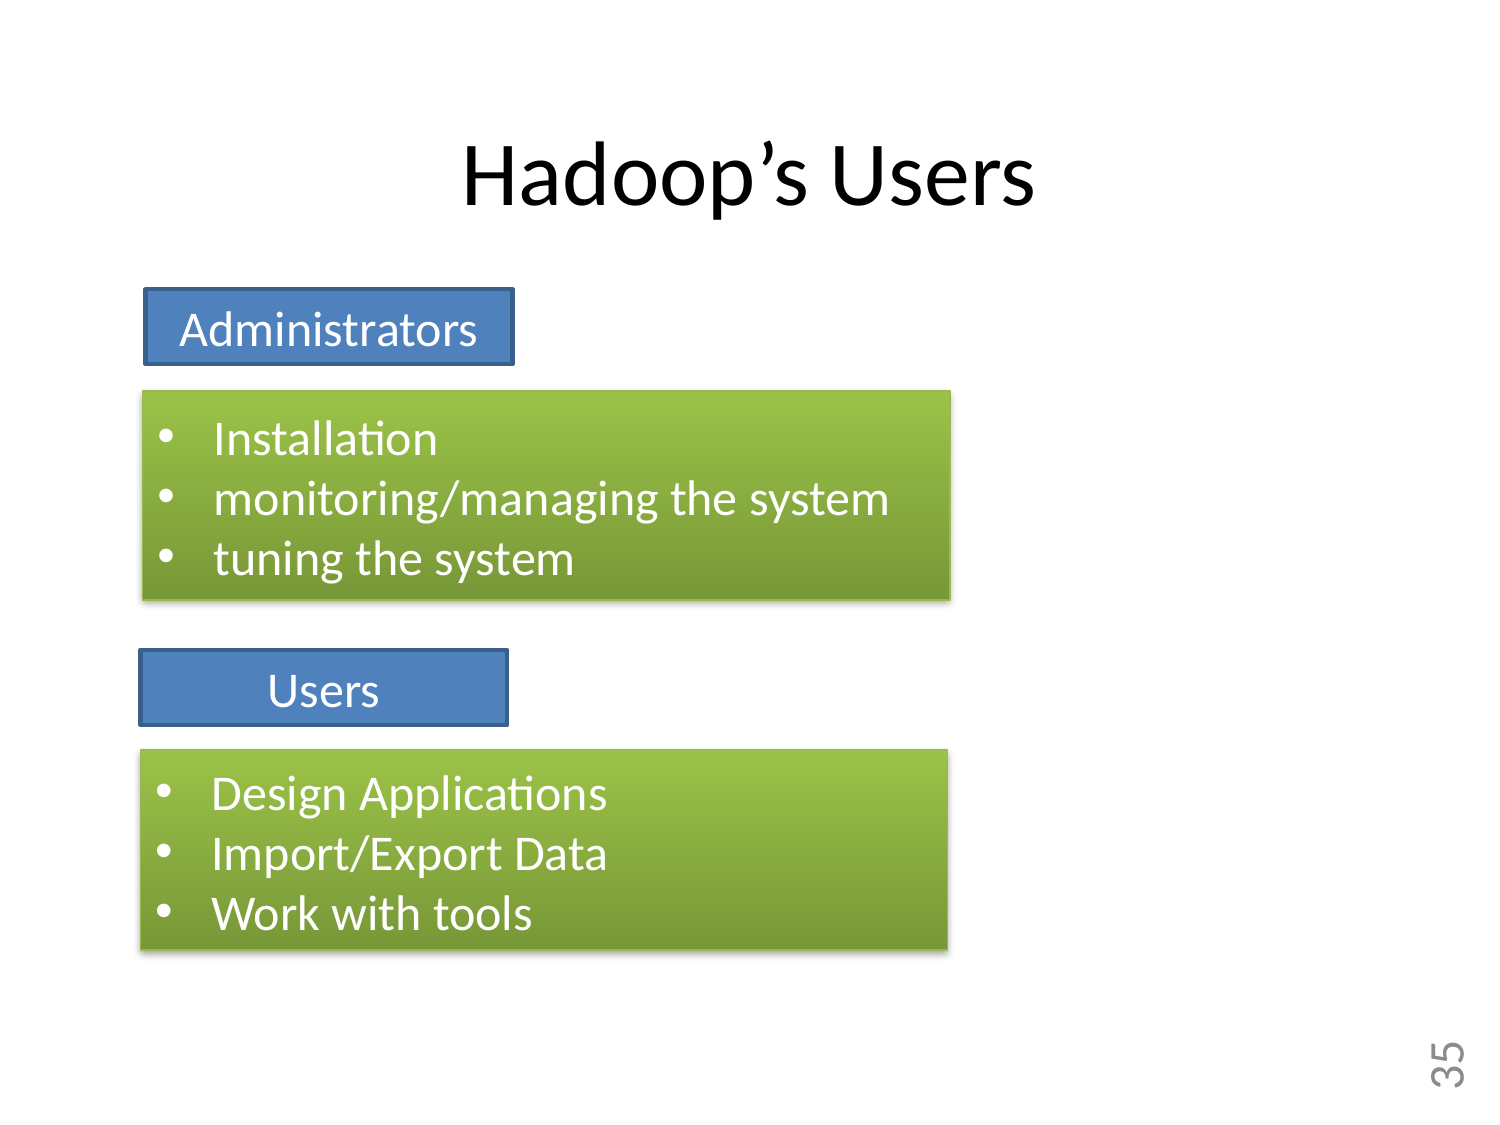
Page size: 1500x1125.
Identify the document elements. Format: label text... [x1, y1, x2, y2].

text_box Administrators [143, 287, 515, 366]
text_box Design Applications Import/Export Data Work with tools [140, 749, 948, 951]
text_box Users [138, 648, 509, 727]
text_box Installation monitoring/managing the system tuning the system [142, 390, 951, 601]
slide_number 35 [1412, 1025, 1475, 1125]
title Hadoop’s Users [74, 75, 1425, 263]
